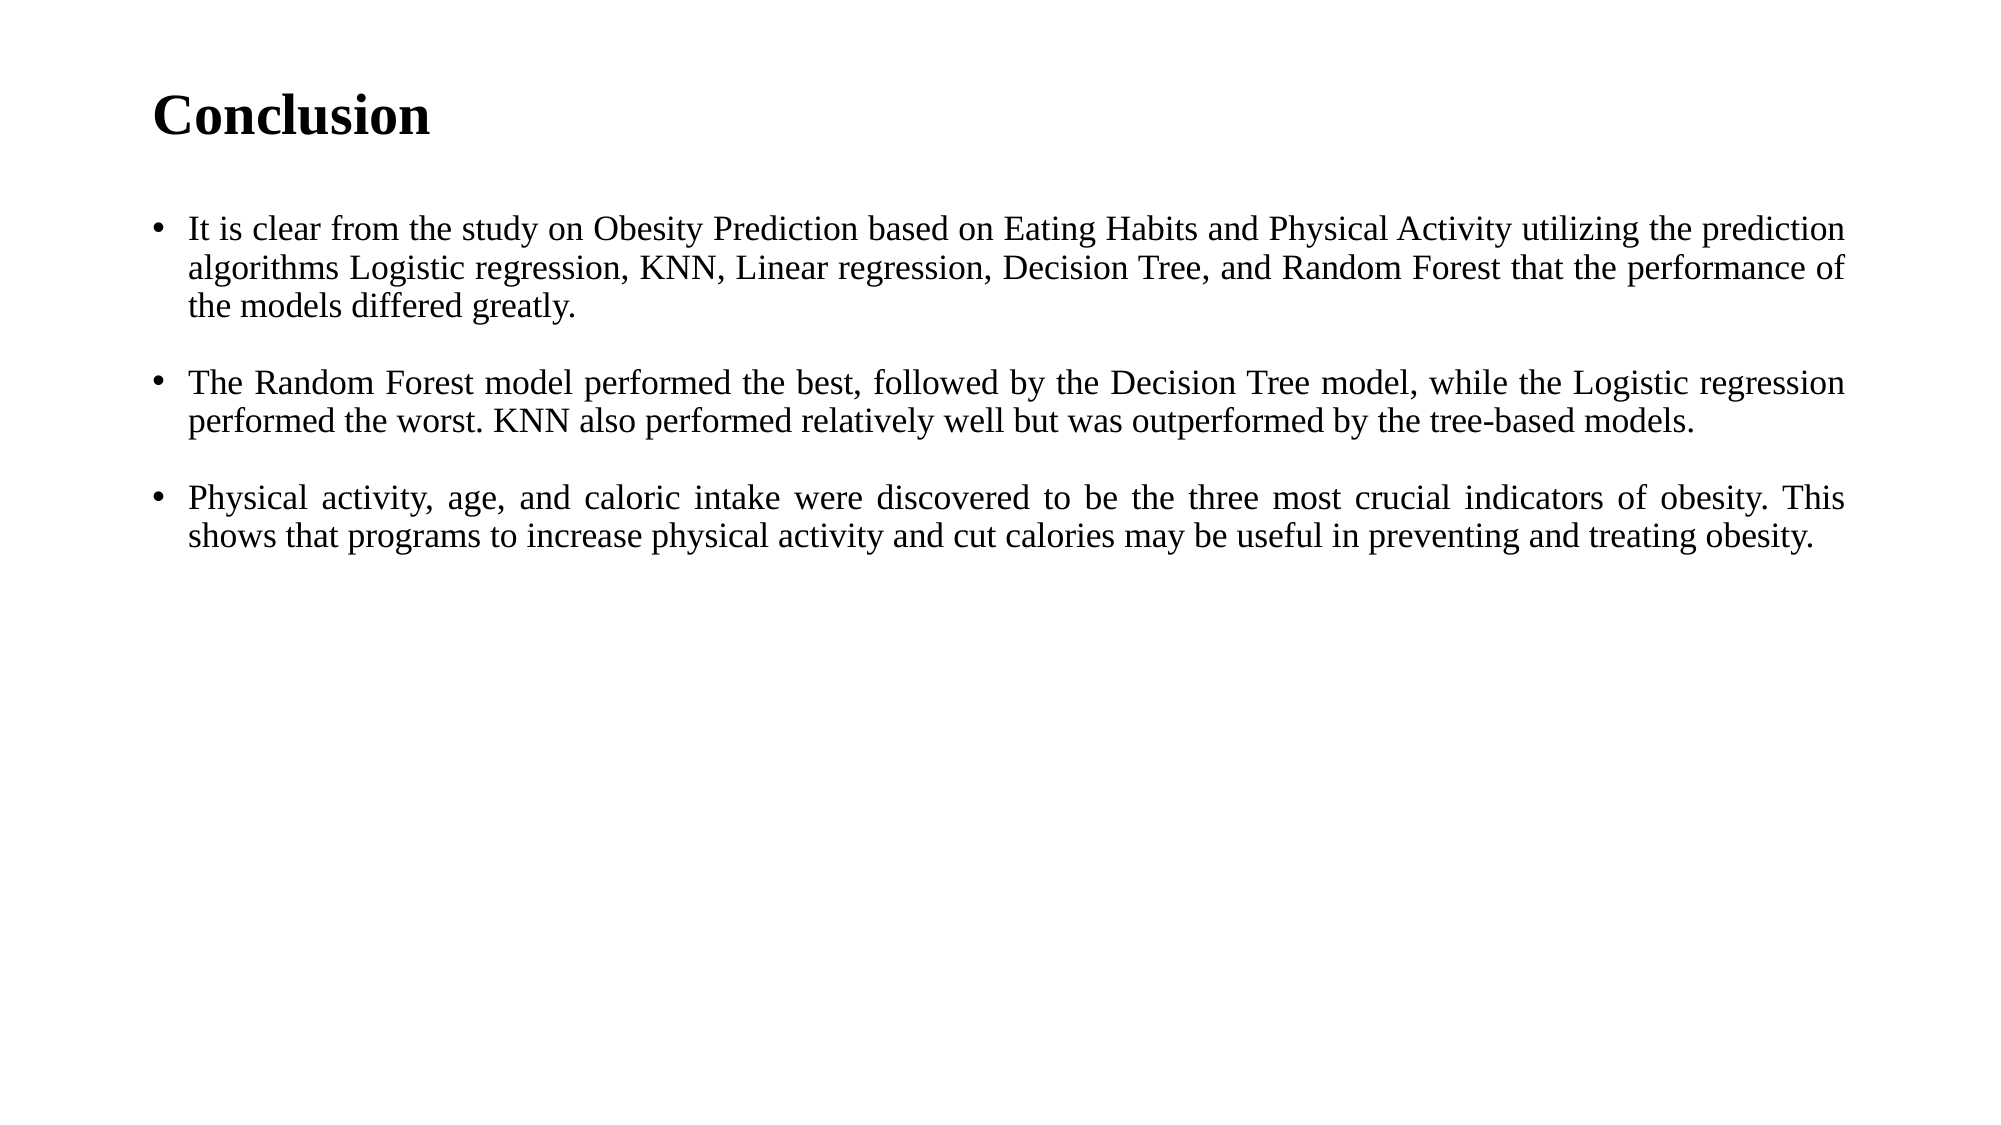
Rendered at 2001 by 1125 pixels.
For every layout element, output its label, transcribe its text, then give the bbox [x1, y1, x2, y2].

title Conclusion [137, 59, 1863, 172]
list It is clear from the study on Obesity Prediction based on Eating Habits and Physical Activity utilizing the prediction algorithms Logistic regression, KNN, Linear regression, Decision Tree, and Random Forest that the performance of the models differed greatly. The Random Forest model performed the best, followed by the Decision Tree model, while the Logistic regression performed the worst. KNN also performed relatively well but was outperformed by the tree-based models. Physical activity, age, and caloric intake were discovered to be the three most crucial indicators of obesity. This shows that programs to increase physical activity and cut calories may be useful in preventing and treating obesity. [137, 202, 1863, 914]
